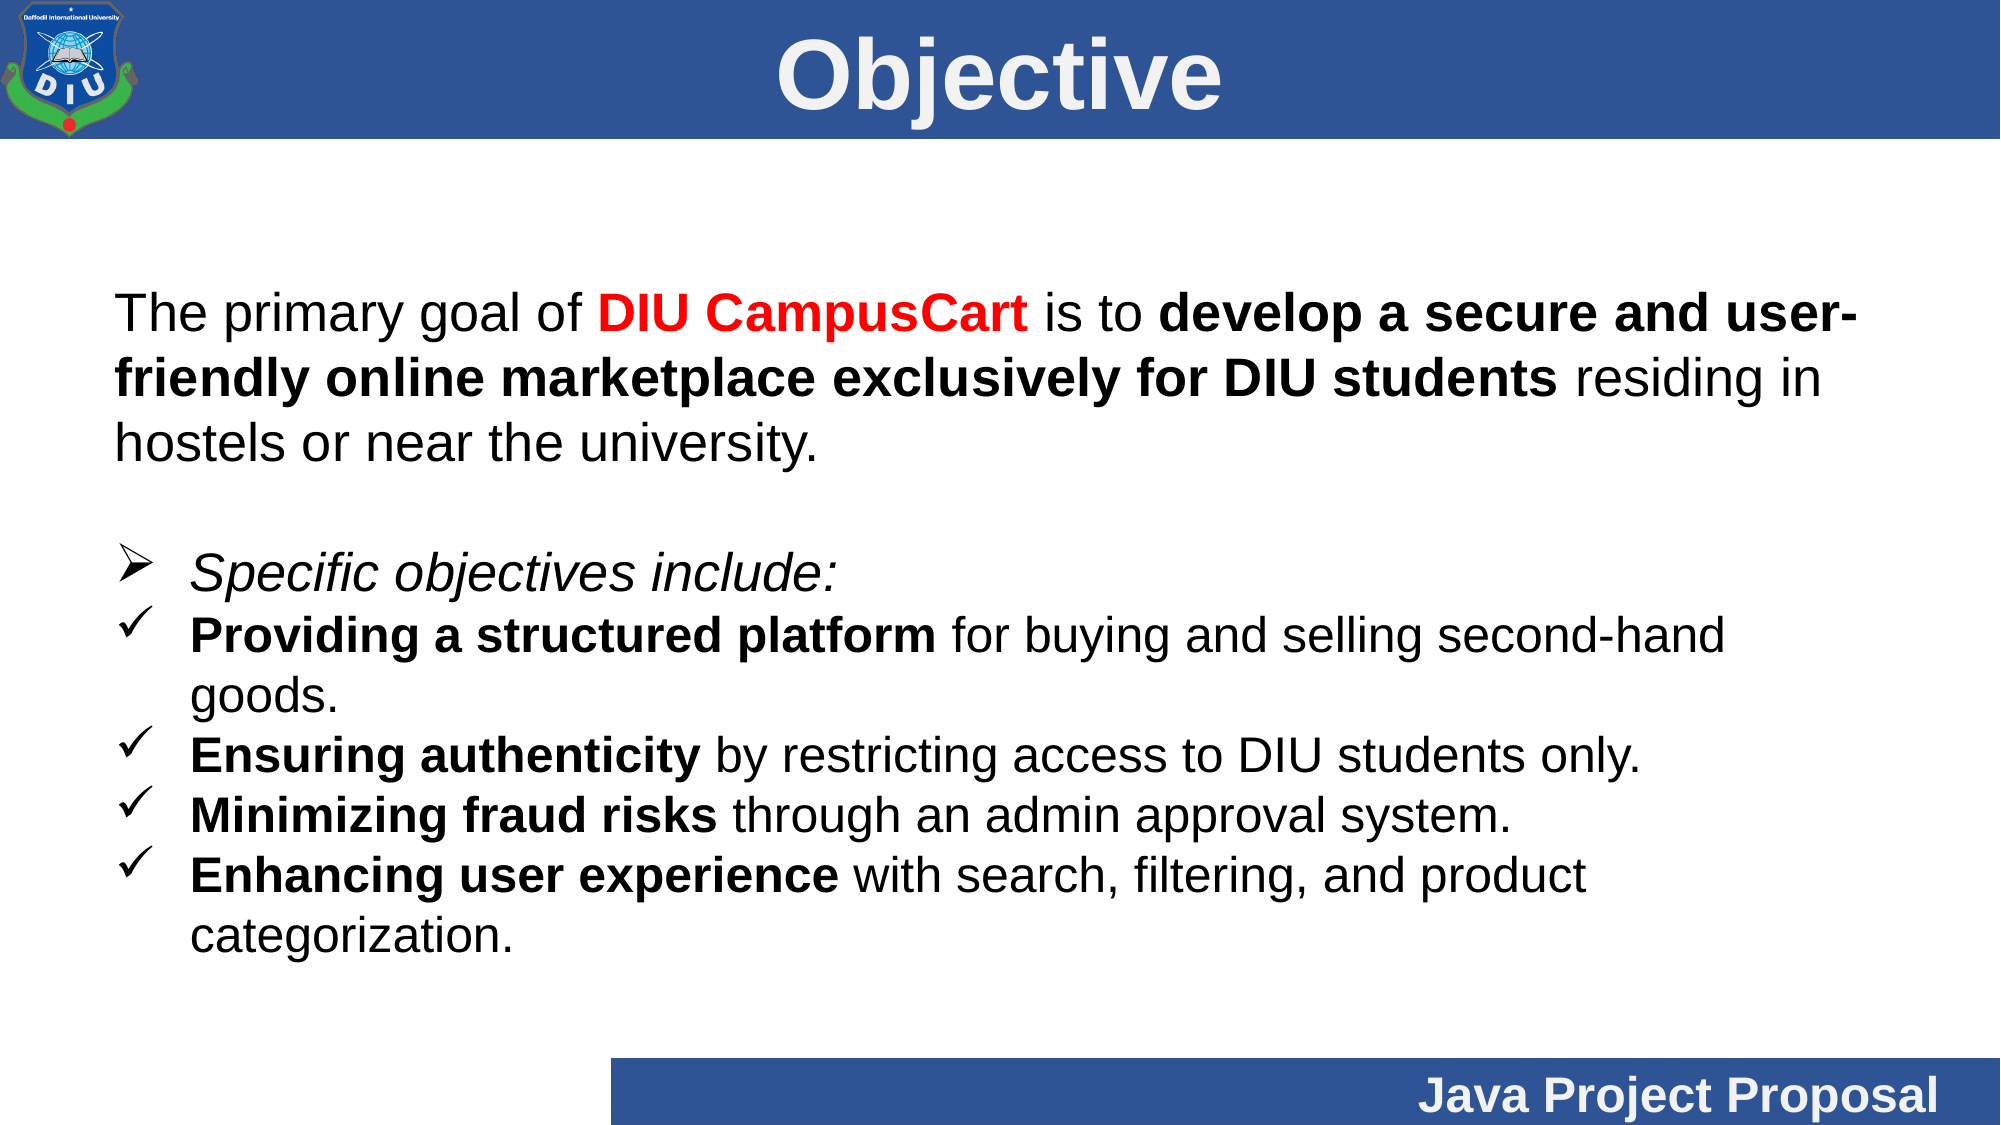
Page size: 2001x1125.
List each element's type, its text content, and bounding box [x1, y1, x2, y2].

text_box Java Project Proposal [612, 1059, 2000, 1125]
picture [0, 0, 139, 139]
text_box The primary goal of DIU CampusCart is to develop a secure and user-friendly online marketplace exclusively for DIU students residing in hostels or near the university. Specific objectives include: Providing a structured platform for buying and selling second-hand goods. Ensuring authenticity by restricting access to DIU students only. Minimizing fraud risks through an admin approval system. Enhancing user experience with search, filtering, and product categorization. [99, 262, 1900, 1000]
text_box Objective [140, 0, 2000, 139]
